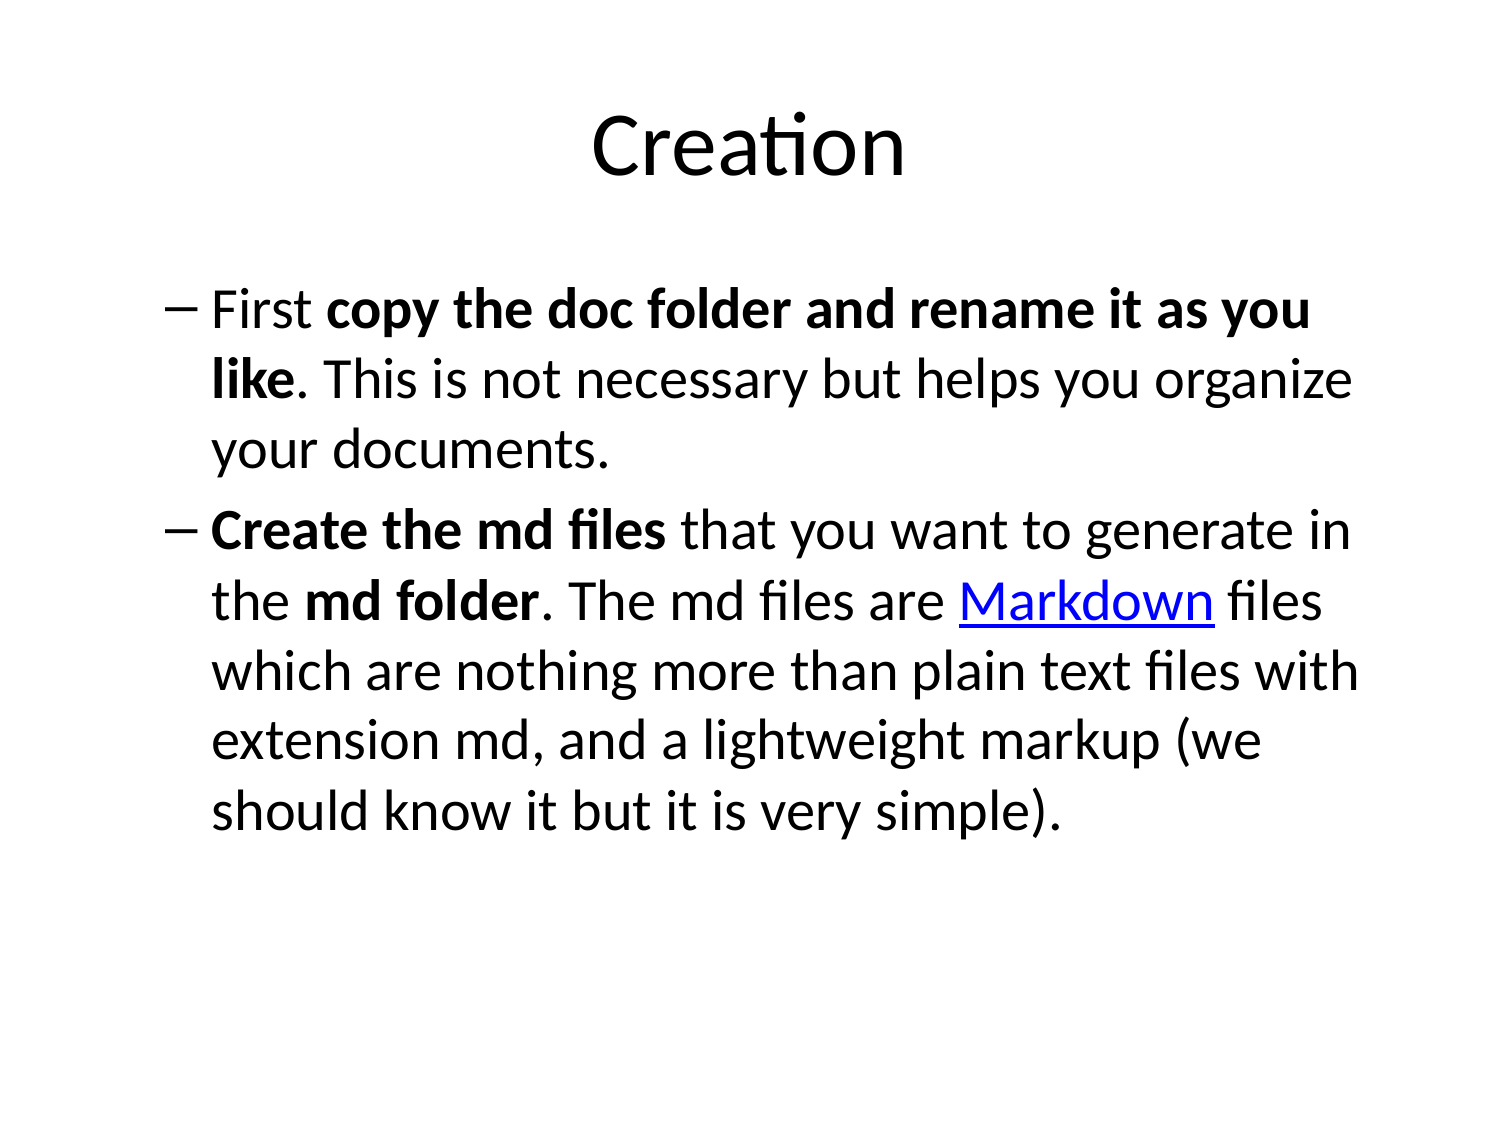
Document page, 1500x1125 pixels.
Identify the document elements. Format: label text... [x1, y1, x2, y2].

title Creation [75, 45, 1425, 233]
list First copy the doc folder and rename it as you like. This is not necessary but helps you organize your documents. Create the md files that you want to generate in the md folder. The md files are Markdown files which are nothing more than plain text files with extension md, and a lightweight markup (we should know it but it is very simple). [75, 262, 1425, 1005]
